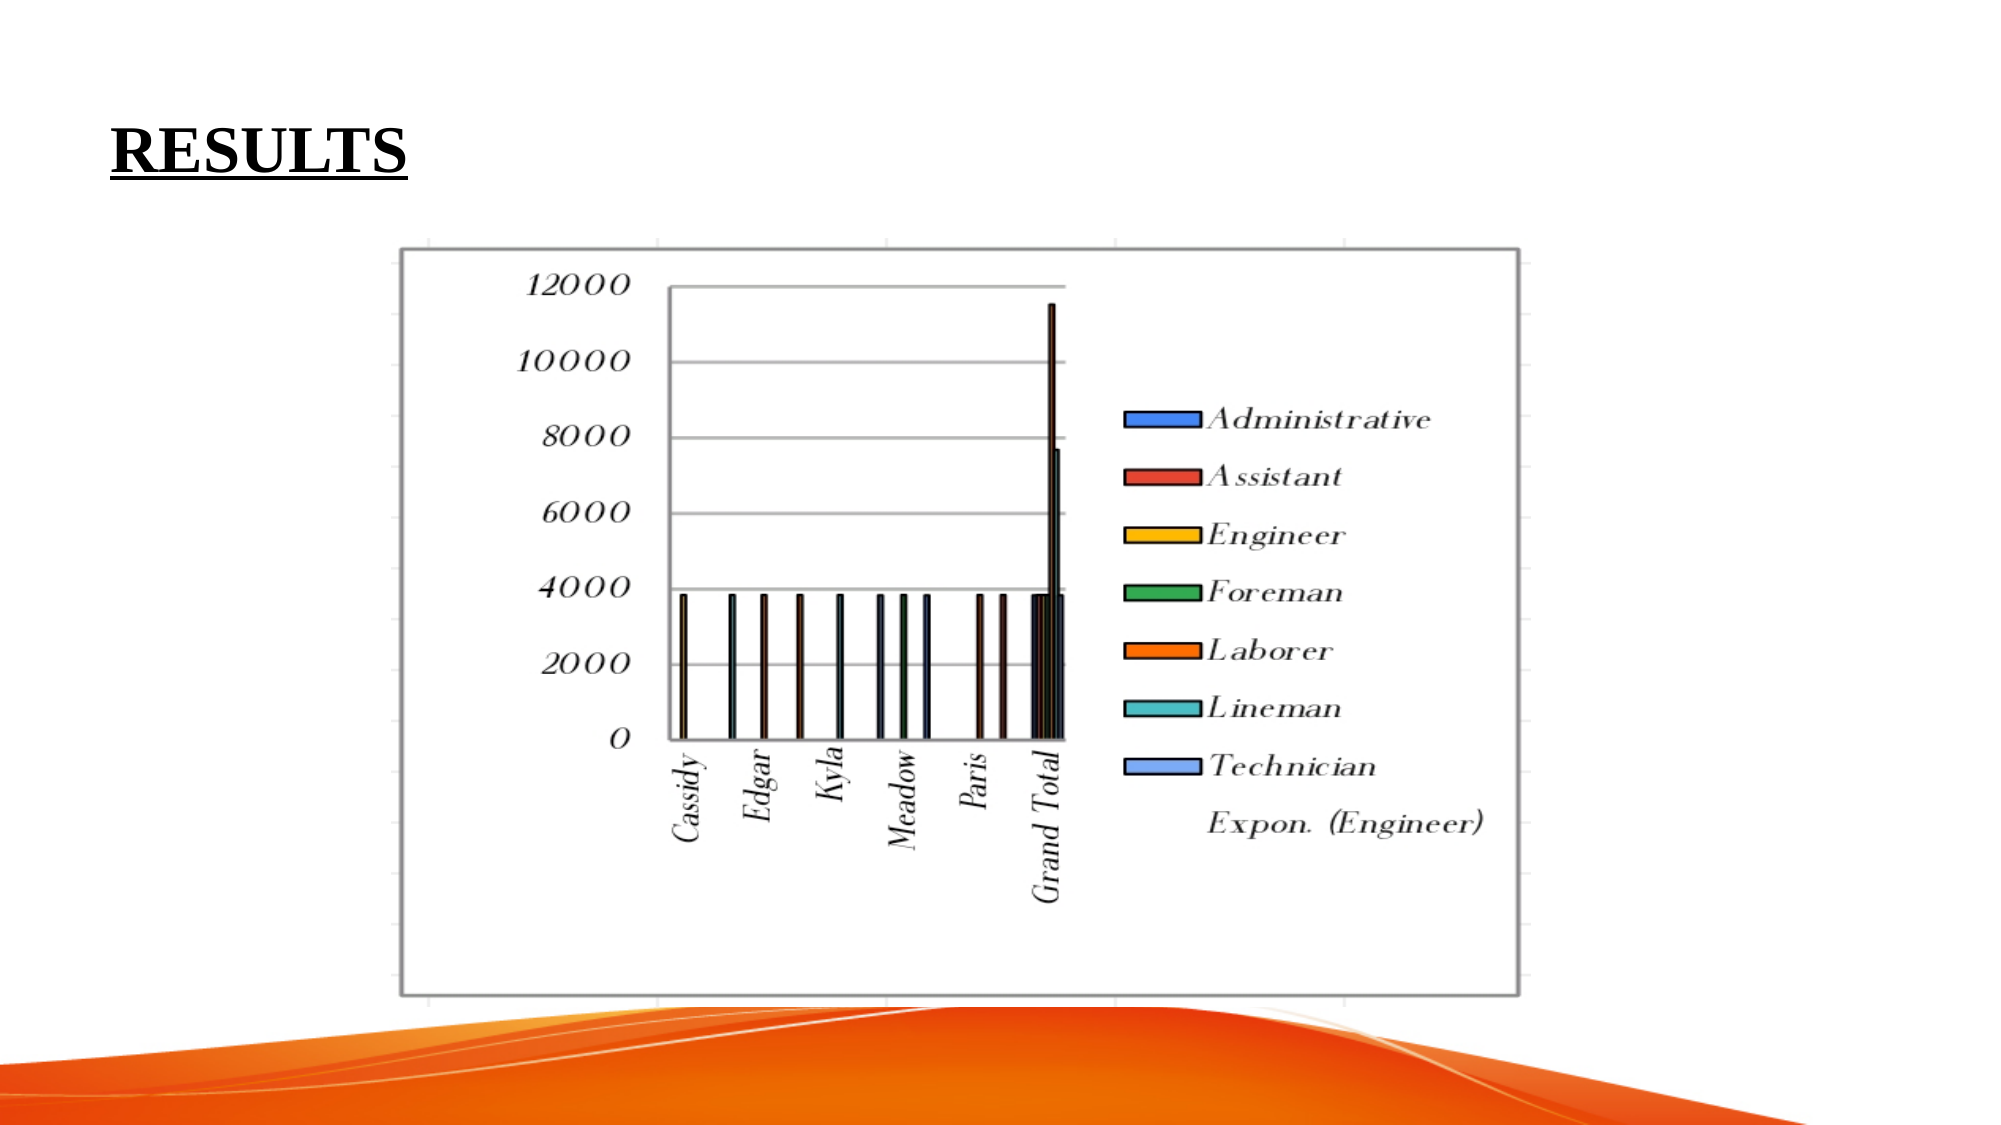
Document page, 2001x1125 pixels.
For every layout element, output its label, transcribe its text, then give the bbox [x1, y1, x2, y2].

text_box RESULTS [95, 98, 1235, 193]
picture [0, 0, 2000, 1125]
